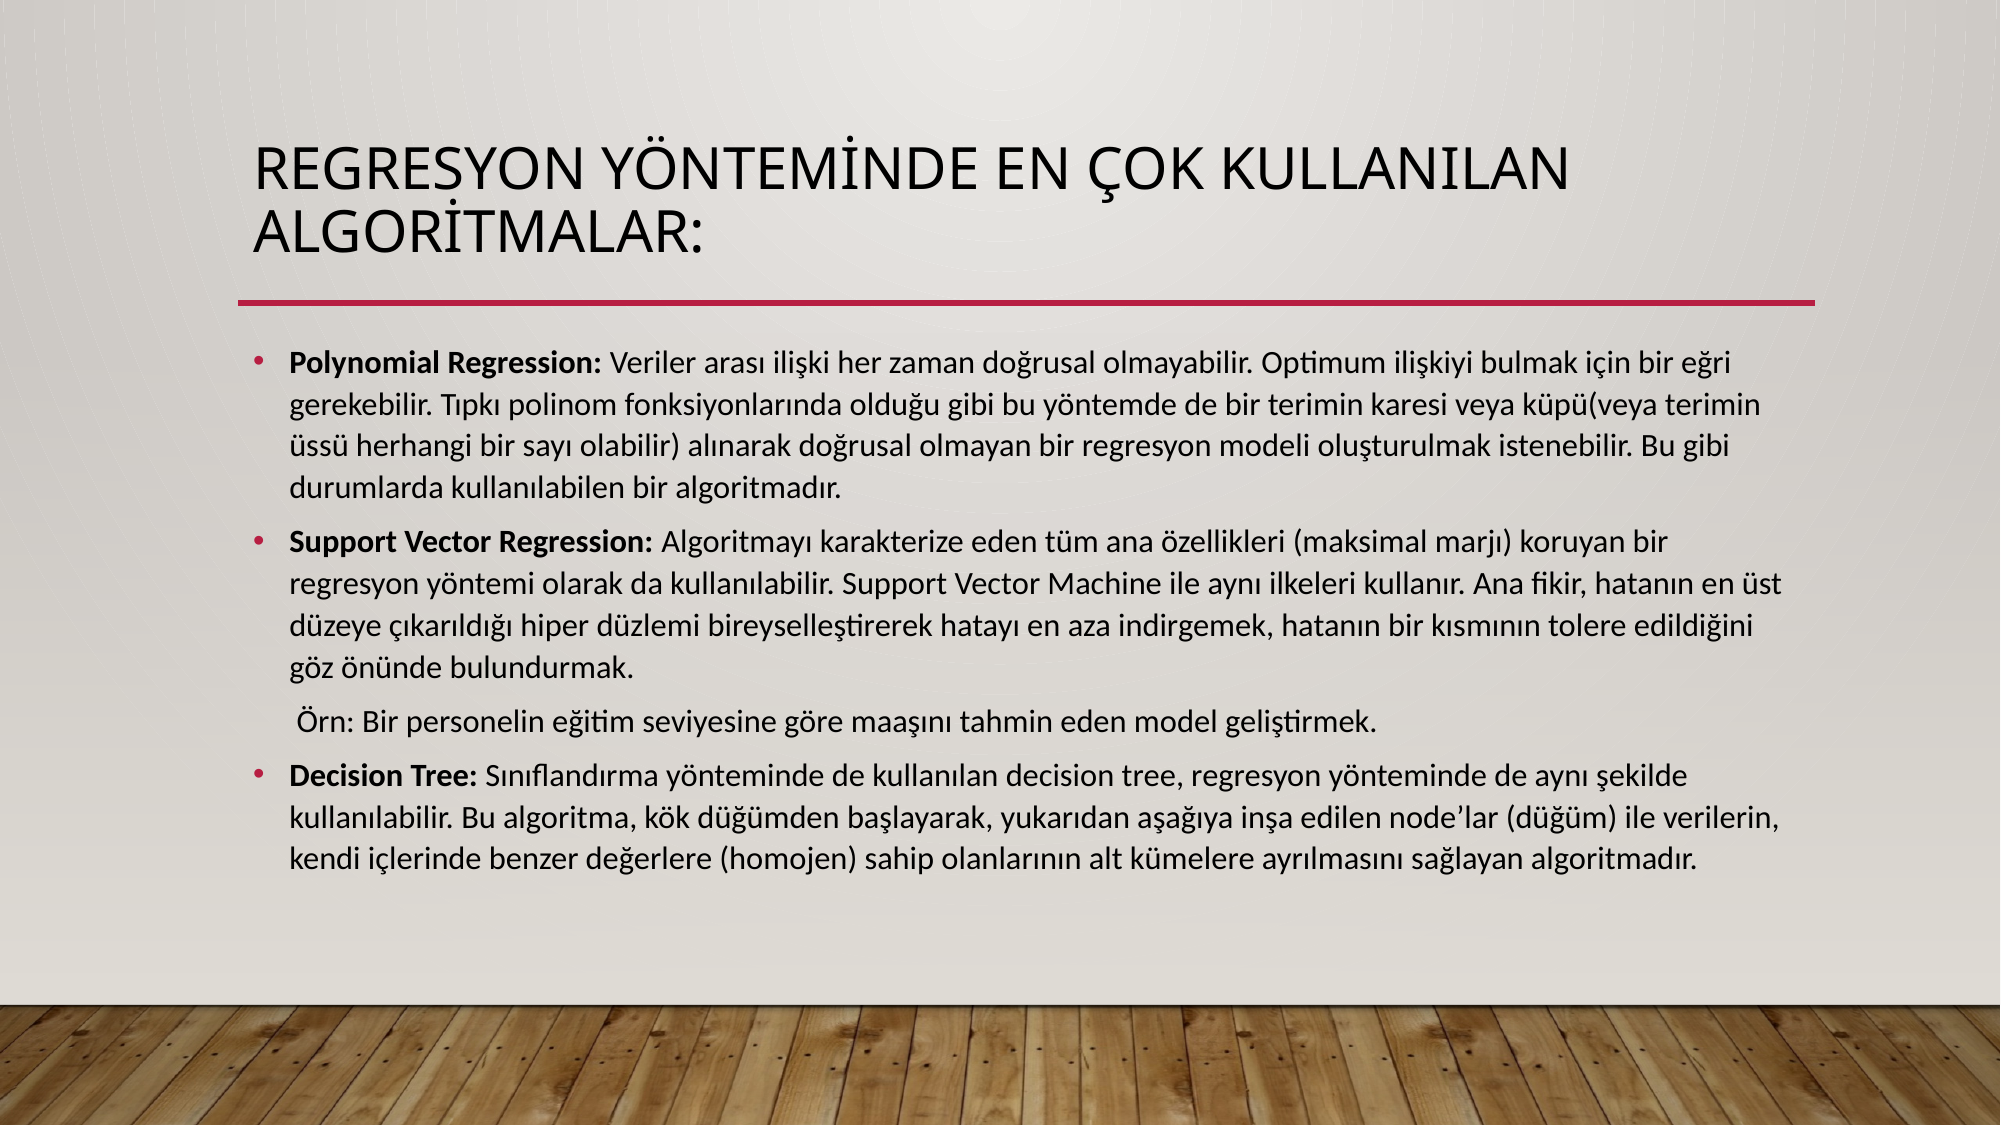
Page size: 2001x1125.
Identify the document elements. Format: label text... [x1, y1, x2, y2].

title Regresyon yönteminde en çok kullanılan algoritmalar: [238, 131, 1814, 305]
list Polynomial Regression: Veriler arası ilişki her zaman doğrusal olmayabilir. Optimum ilişkiyi bulmak için bir eğri gerekebilir. Tıpkı polinom fonksiyonlarında olduğu gibi bu yöntemde de bir terimin karesi veya küpü(veya terimin üssü herhangi bir sayı olabilir) alınarak doğrusal olmayan bir regresyon modeli oluşturulmak istenebilir. Bu gibi durumlarda kullanılabilen bir algoritmadır. Support Vector Regression: Algoritmayı karakterize eden tüm ana özellikleri (maksimal marjı) koruyan bir regresyon yöntemi olarak da kullanılabilir. Support Vector Machine ile aynı ilkeleri kullanır. Ana fikir, hatanın en üst düzeye çıkarıldığı hiper düzlemi bireyselleştirerek hatayı en aza indirgemek, hatanın bir kısmının tolere edildiğini göz önünde bulundurmak. Örn: Bir personelin eğitim seviyesine göre maaşını tahmin eden model geliştirmek. Decision Tree: Sınıflandırma yönteminde de kullanılan decision tree, regresyon yönteminde de aynı şekilde kullanılabilir. Bu algoritma, kök düğümden başlayarak, yukarıdan aşağıya inşa edilen node’lar (düğüm) ile verilerin, kendi içlerinde benzer değerlere (homojen) sahip olanlarının alt kümelere ayrılmasını sağlayan algoritmadır. [238, 330, 1814, 968]
picture [0, 1005, 2000, 1125]
